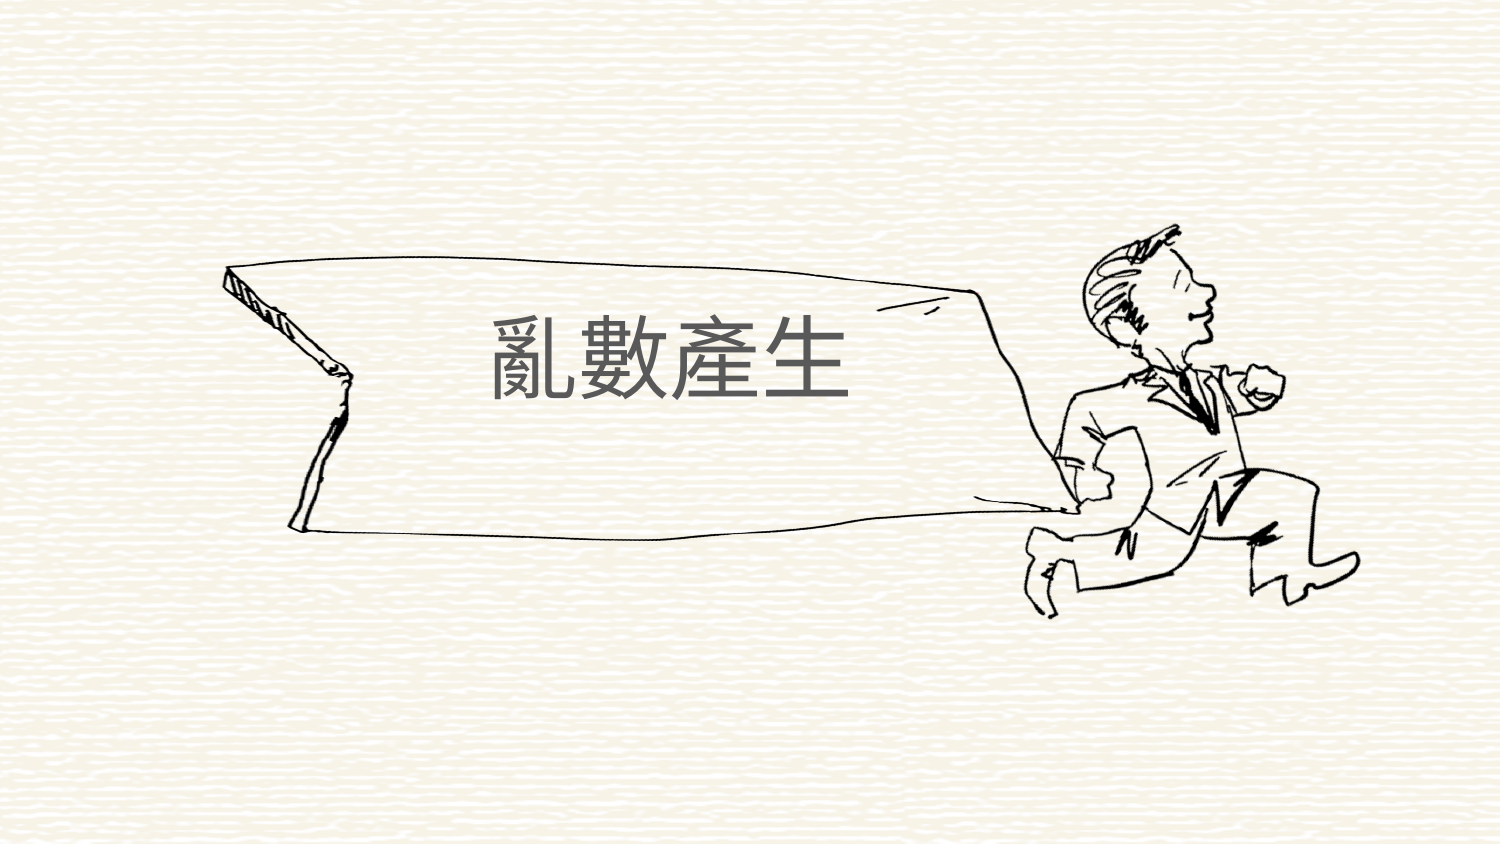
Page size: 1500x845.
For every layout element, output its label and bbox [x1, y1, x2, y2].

picture [177, 172, 1461, 740]
